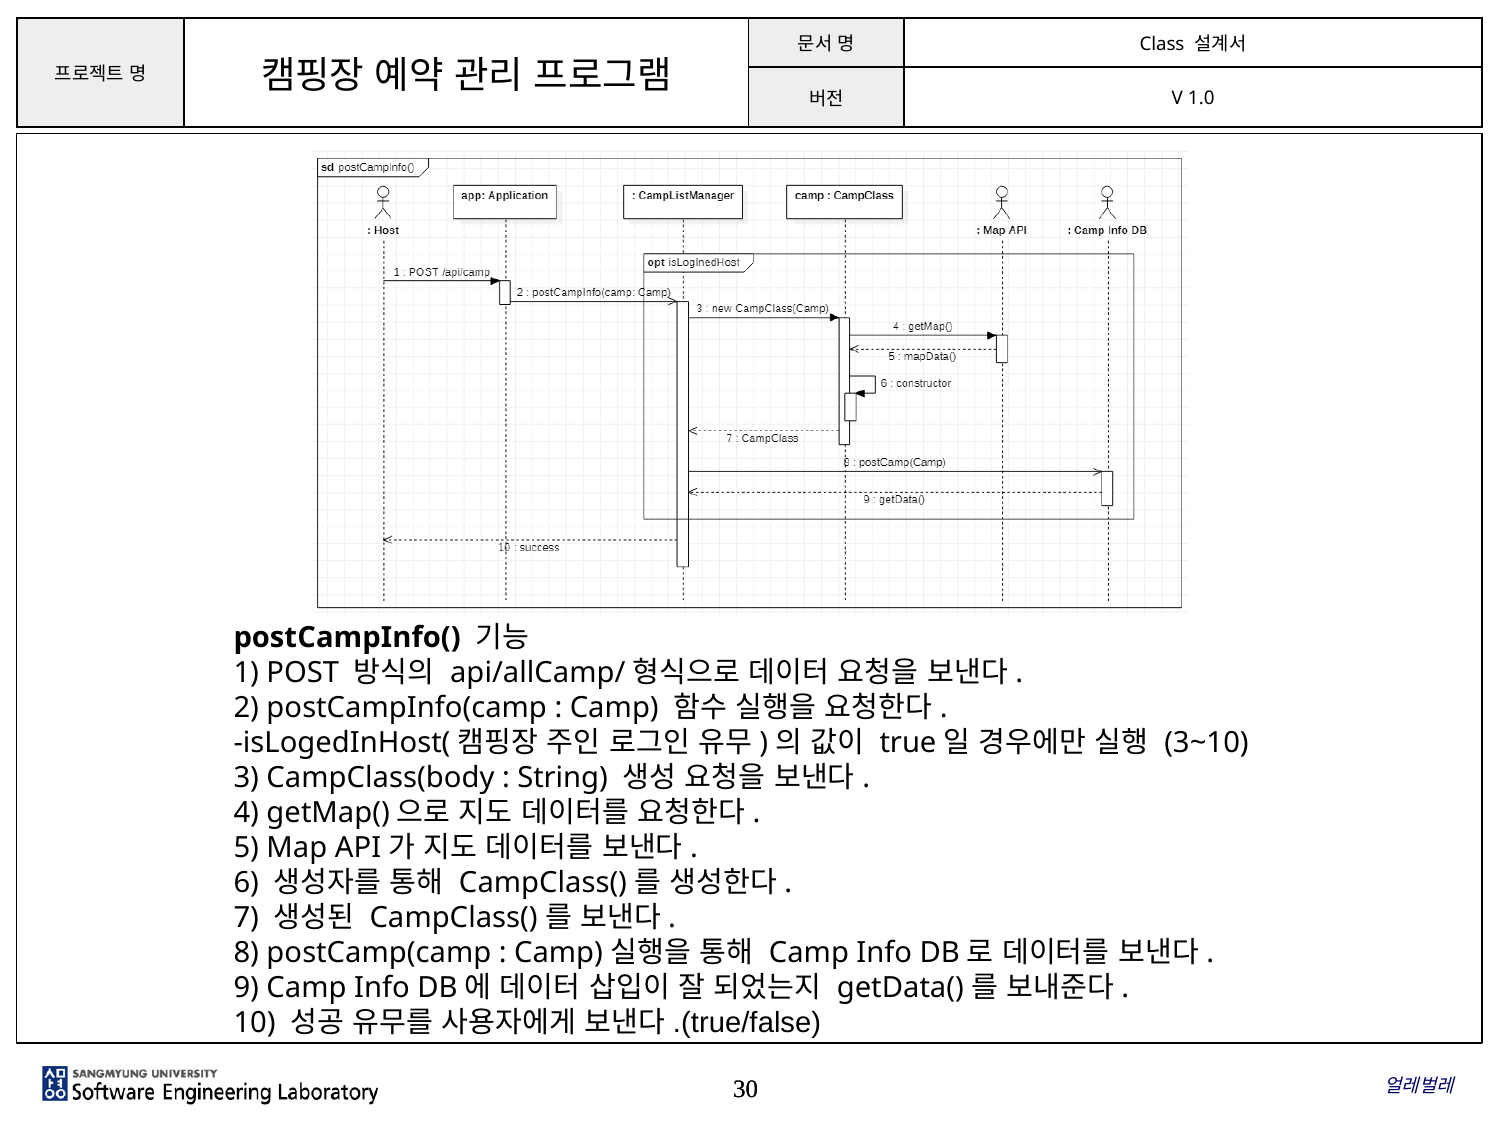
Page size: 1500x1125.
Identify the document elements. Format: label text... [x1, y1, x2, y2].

text_box postCampInfo() 기능 1) POST 방식의 api/allCamp/형식으로 데이터 요청을 보낸다. 2) postCampInfo(camp : Camp) 함수 실행을 요청한다. -isLogedInHost(캠핑장 주인 로그인 유무)의 값이 true일 경우에만 실행 (3~10) 3) CampClass(body : String) 생성 요청을 보낸다. 4) getMap()으로 지도 데이터를 요청한다. 5) Map API가 지도 데이터를 보낸다. 6) 생성자를 통해 CampClass()를 생성한다. 7) 생성된 CampClass()를 보낸다. 8) postCamp(camp : Camp)실행을 통해 Camp Info DB로 데이터를 보낸다. 9) Camp Info DB에 데이터 삽입이 잘 되었는지 getData()를 보내준다. 10) 성공 유무를 사용자에게 보낸다.(true/false) [218, 610, 1282, 1046]
picture [311, 151, 1189, 614]
footer 얼레벌레 [994, 1060, 1454, 1110]
picture [42, 1066, 382, 1106]
